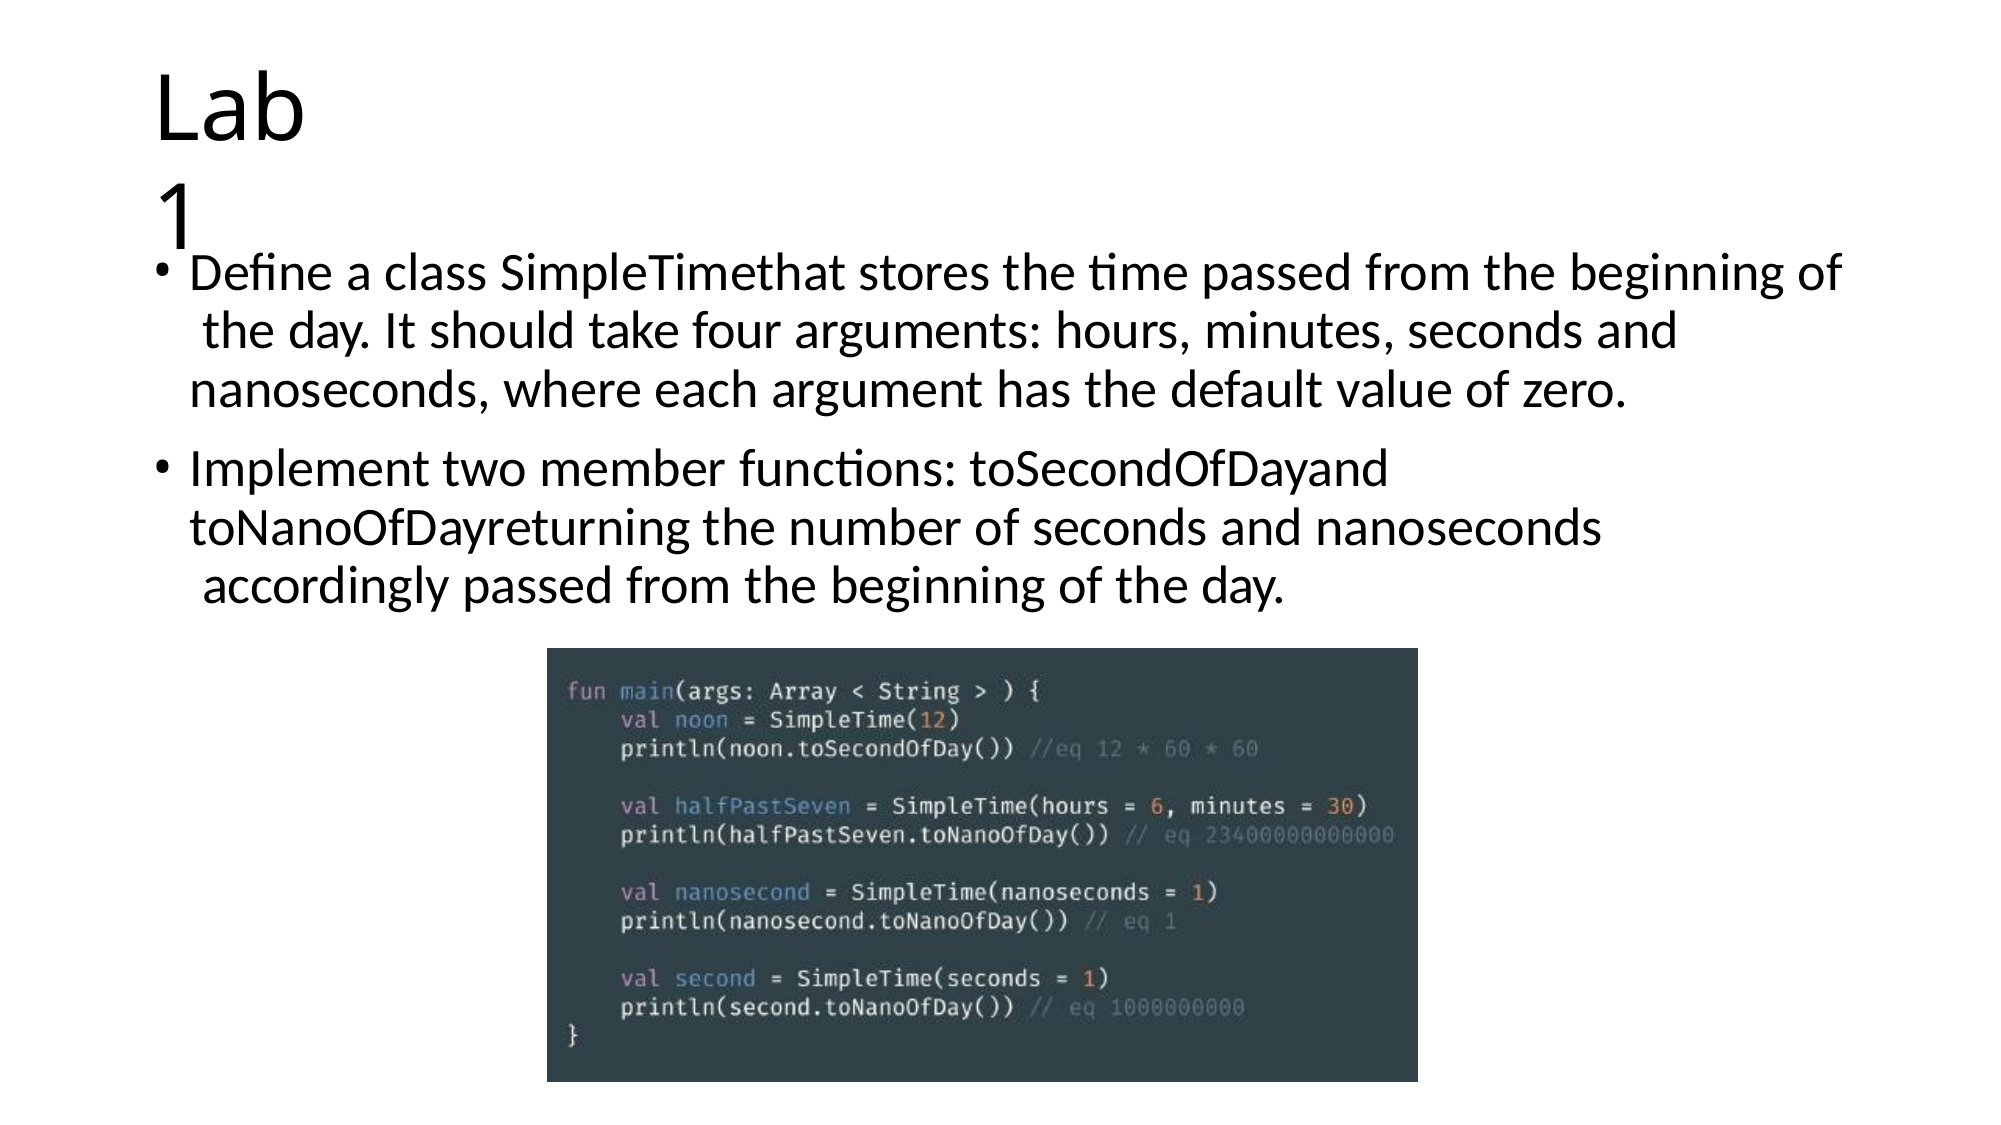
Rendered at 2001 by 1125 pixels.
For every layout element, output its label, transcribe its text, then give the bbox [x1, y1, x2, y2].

picture [547, 648, 1418, 1082]
title Lab1 [150, 46, 331, 233]
text_box Define a class SimpleTimethat stores the time passed from the beginning of the day. It should take four arguments: hours, minutes, seconds and nanoseconds, where each argument has the default value of zero. Implement two member functions: toSecondOfDayand toNanoOfDayreturning the number of seconds and nanoseconds accordingly passed from the beginning of the day. [150, 233, 1848, 615]
